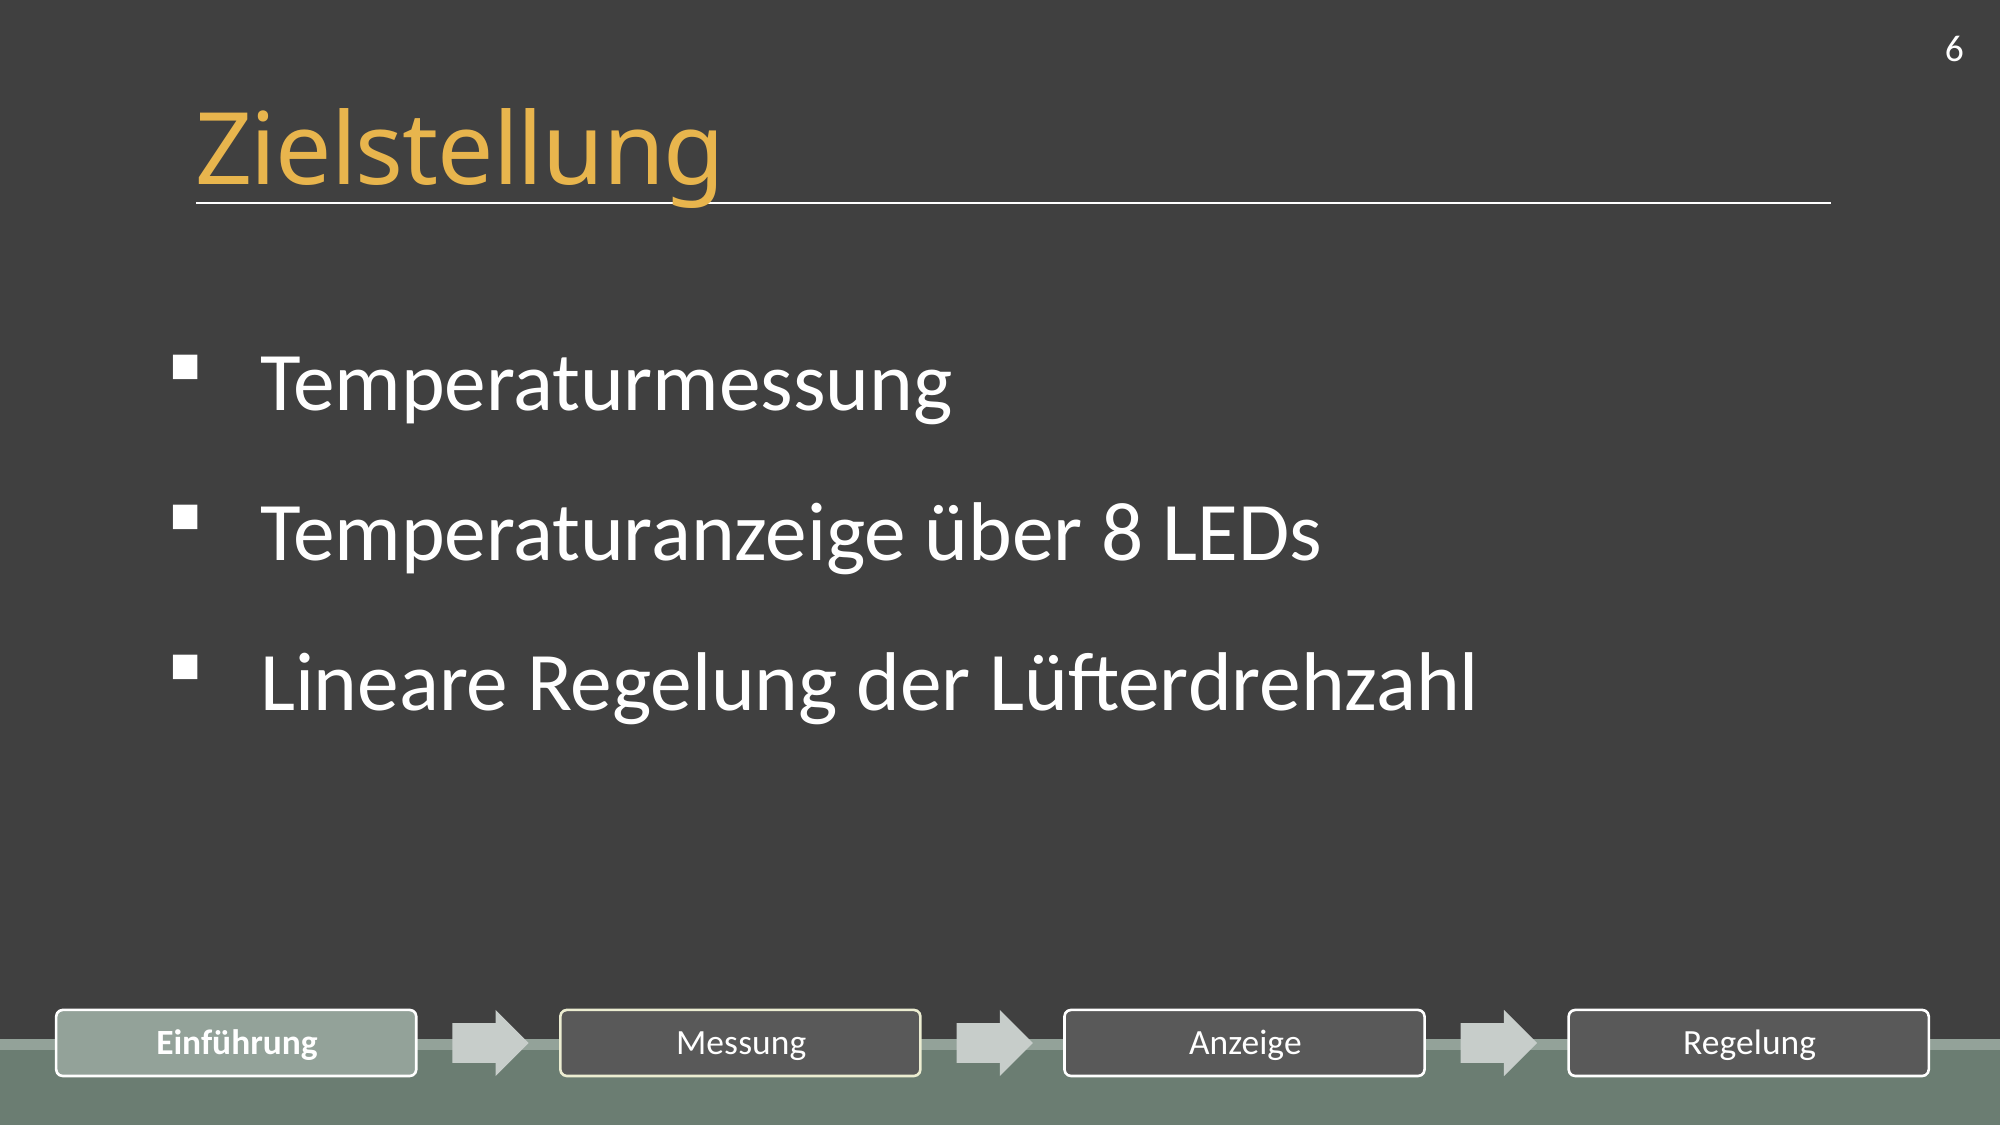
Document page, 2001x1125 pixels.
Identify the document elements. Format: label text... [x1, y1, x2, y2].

title Zielstellung [180, 77, 1830, 213]
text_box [54, 1009, 1931, 1077]
text_box Temperaturmessung Temperaturanzeige über 8 LEDs Lineare Regelung der Lüfterdrehzahl [151, 270, 1496, 735]
text_box 6 [1929, 16, 1979, 77]
